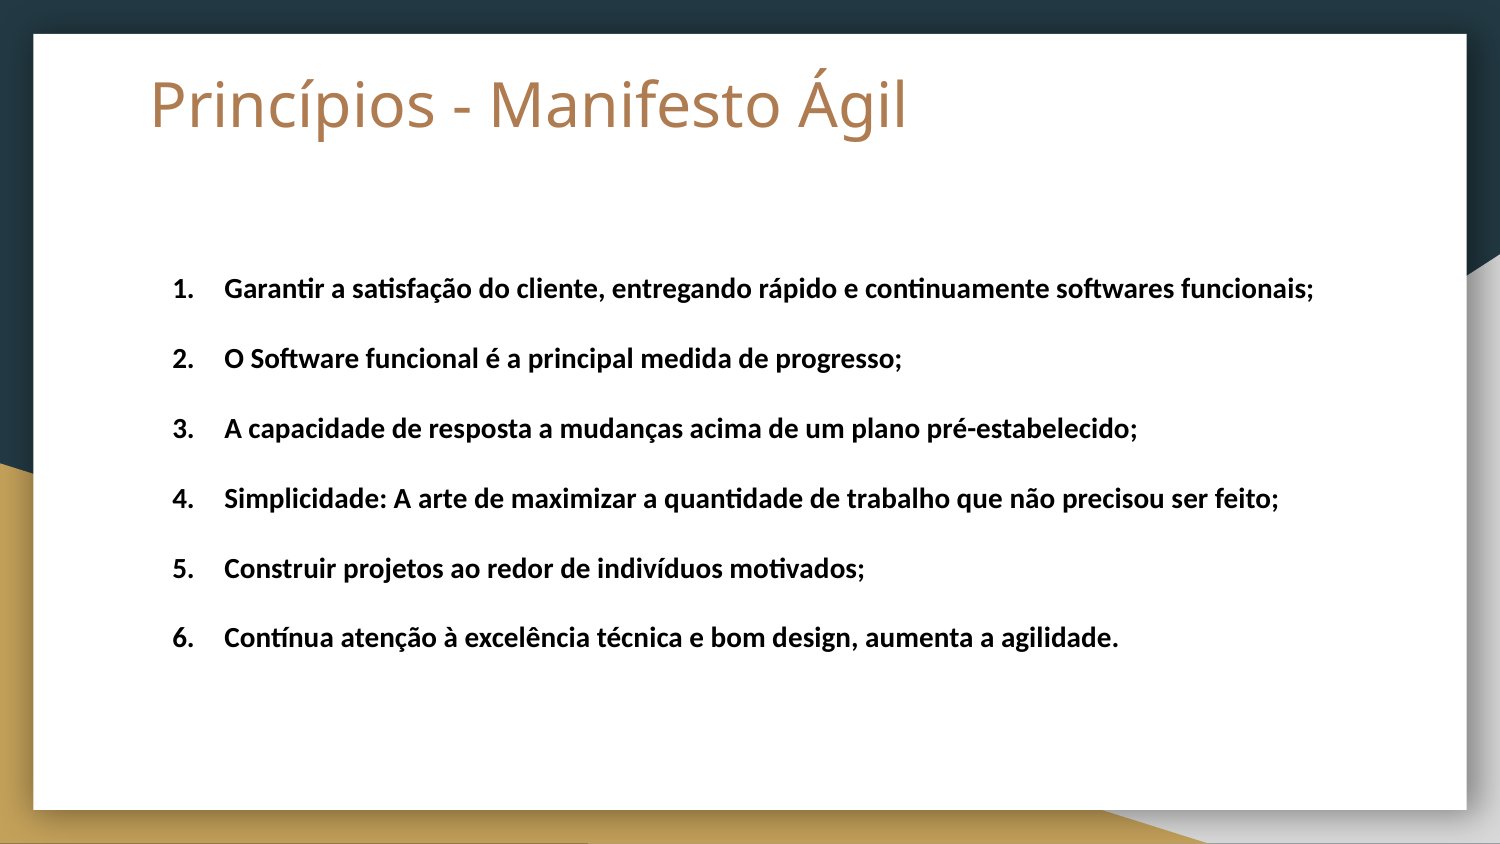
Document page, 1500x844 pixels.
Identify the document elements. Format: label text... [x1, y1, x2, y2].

title Princípios - Manifesto Ágil [134, 49, 1366, 207]
list Garantir a satisfação do cliente, entregando rápido e continuamente softwares funcionais; O Software funcional é a principal medida de progresso; A capacidade de resposta a mudanças acima de um plano pré-estabelecido; Simplicidade: A arte de maximizar a quantidade de trabalho que não precisou ser feito; Construir projetos ao redor de indivíduos motivados; Contínua atenção à excelência técnica e bom design, aumenta a agilidade. [134, 219, 1366, 729]
